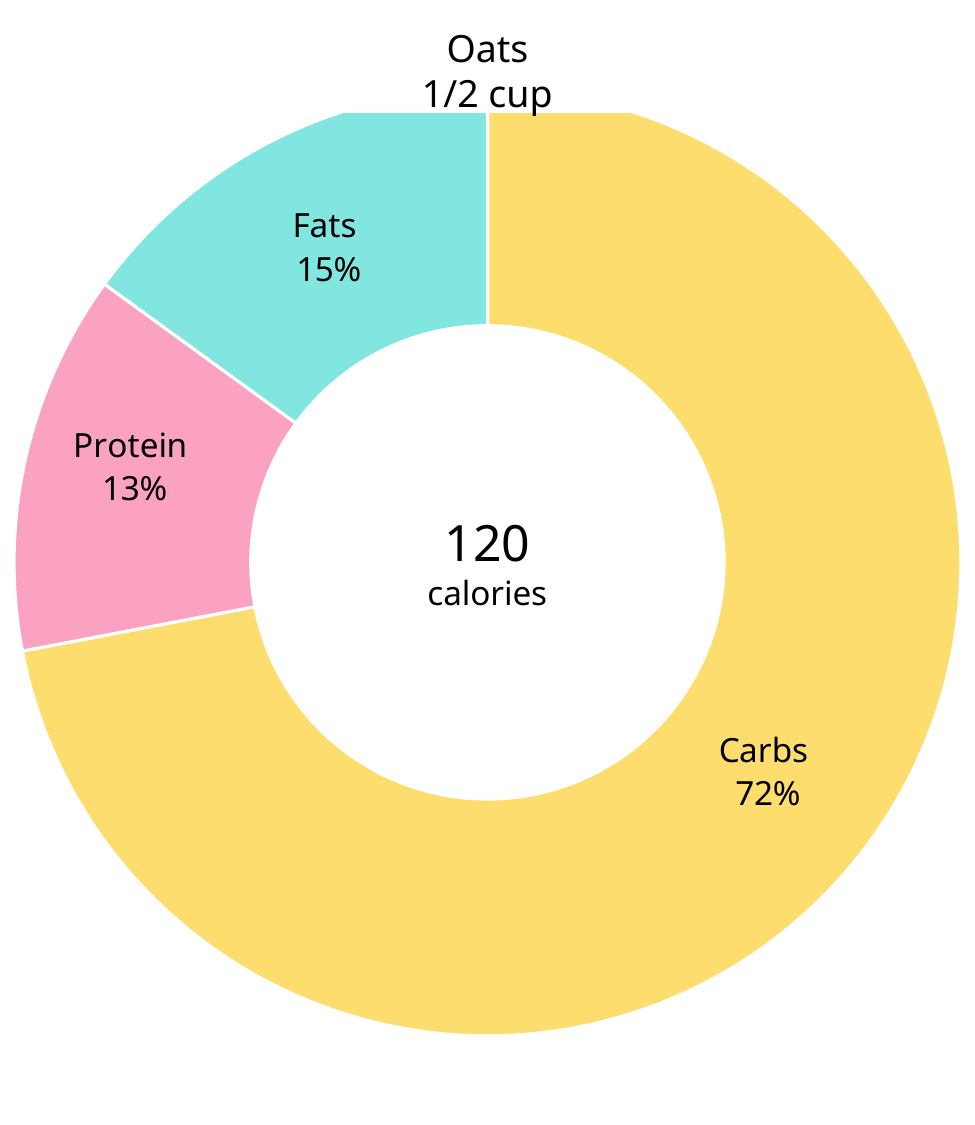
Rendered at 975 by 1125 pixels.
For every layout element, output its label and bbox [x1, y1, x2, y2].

text_box [0, 0, 975, 1125]
